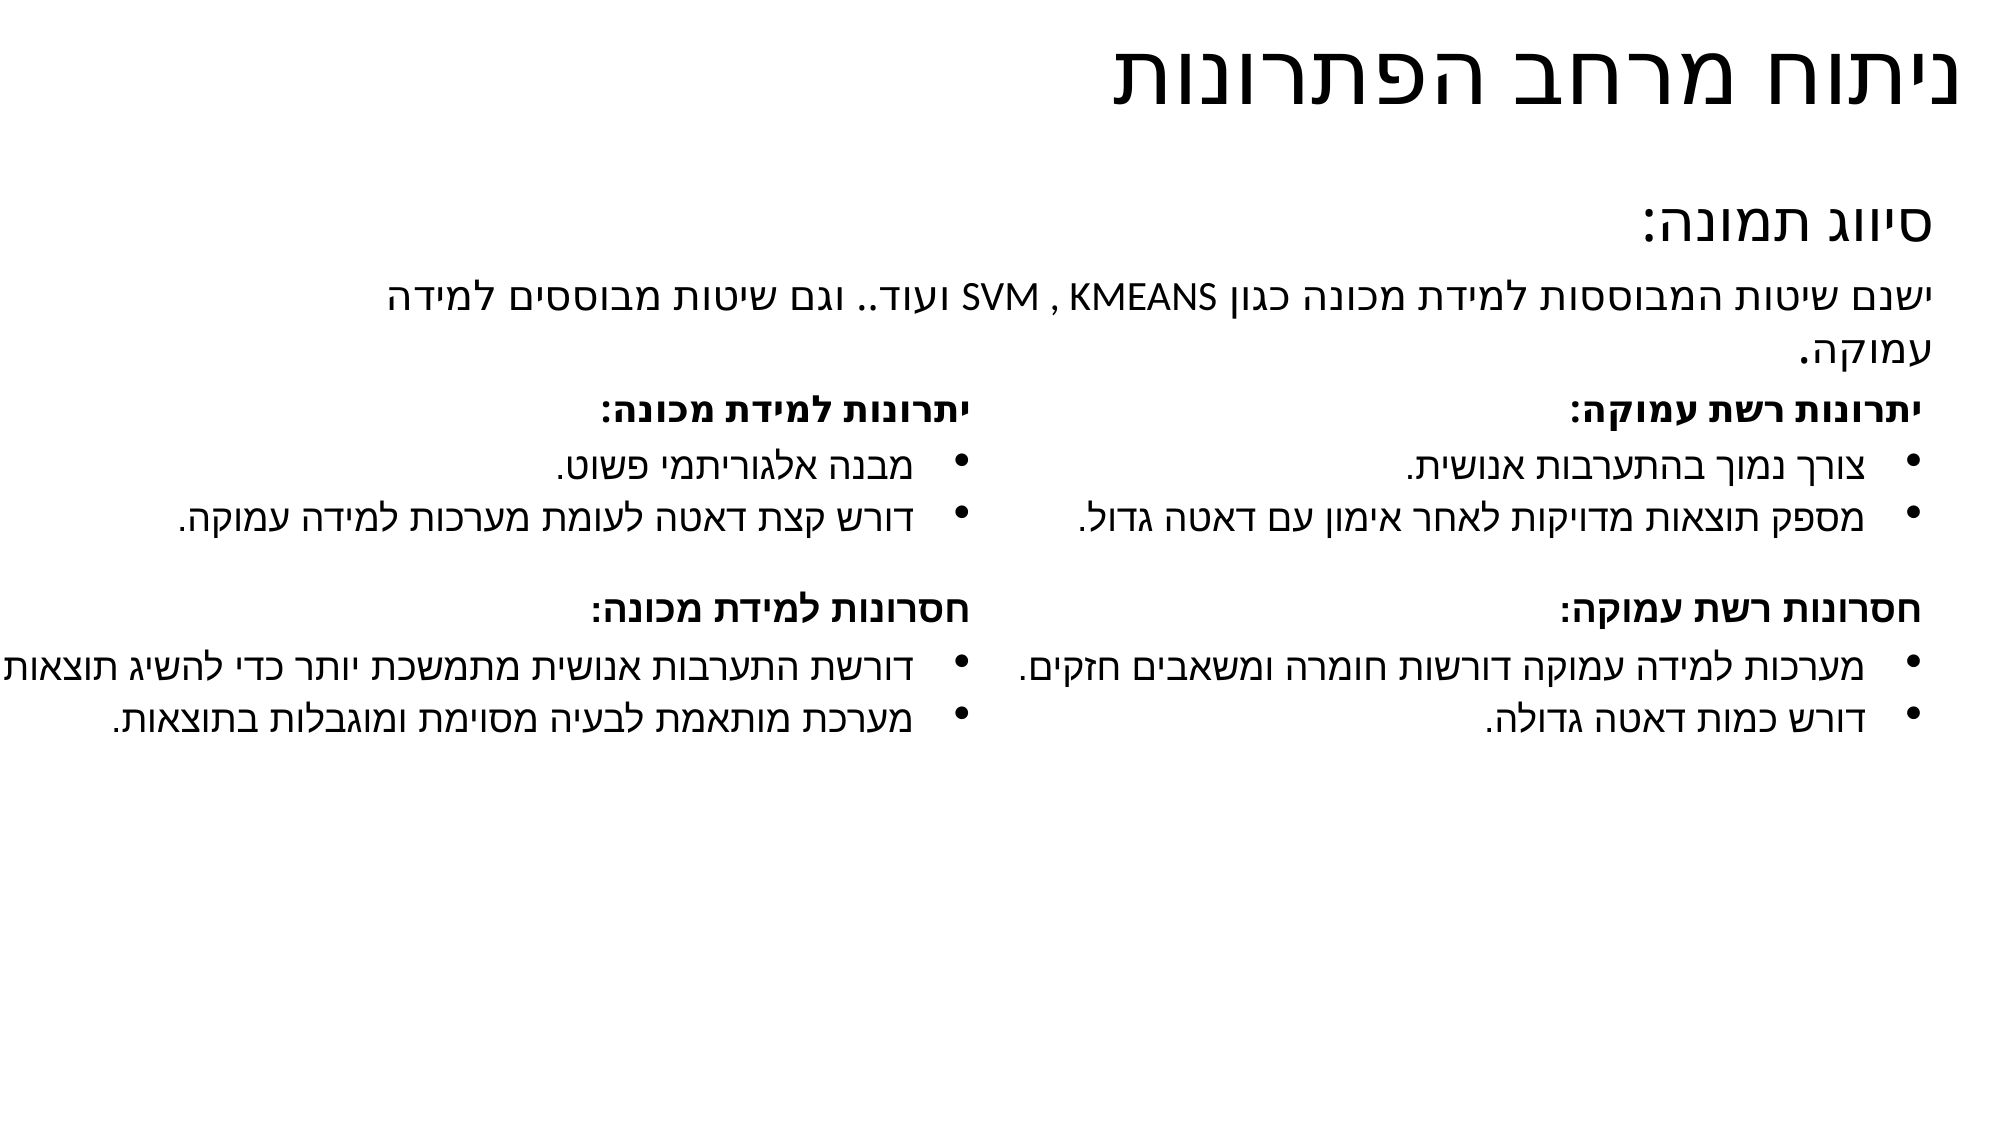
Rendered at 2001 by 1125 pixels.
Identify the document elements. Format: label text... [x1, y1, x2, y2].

text_box יתרונות למידת מכונה: מבנה אלגוריתמי פשוט. דורש קצת דאטה לעומת מערכות למידה עמוקה. חסרונות למידת מכונה: דורשת התערבות אנושית מתמשכת יותר כדי להשיג תוצאות. מערכת מותאמת לבעיה מסוימת ומוגבלות בתוצאות. [0, 377, 986, 748]
title ניתוח מרחב הפתרונות [319, 0, 1982, 151]
text_box יתרונות רשת עמוקה: צורך נמוך בהתערבות אנושית. מספק תוצאות מדויקות לאחר אימון עם דאטה גדול. חסרונות רשת עמוקה: מערכות למידה עמוקה דורשות חומרה ומשאבים חזקים. דורש כמות דאטה גדולה. [986, 377, 1938, 748]
list סיווג תמונה: ישנם שיטות המבוססות למידת מכונה כגון SVM , KMEANS ועוד.. וגם שיטות מבוססים למידה עמוקה. [223, 183, 1949, 898]
